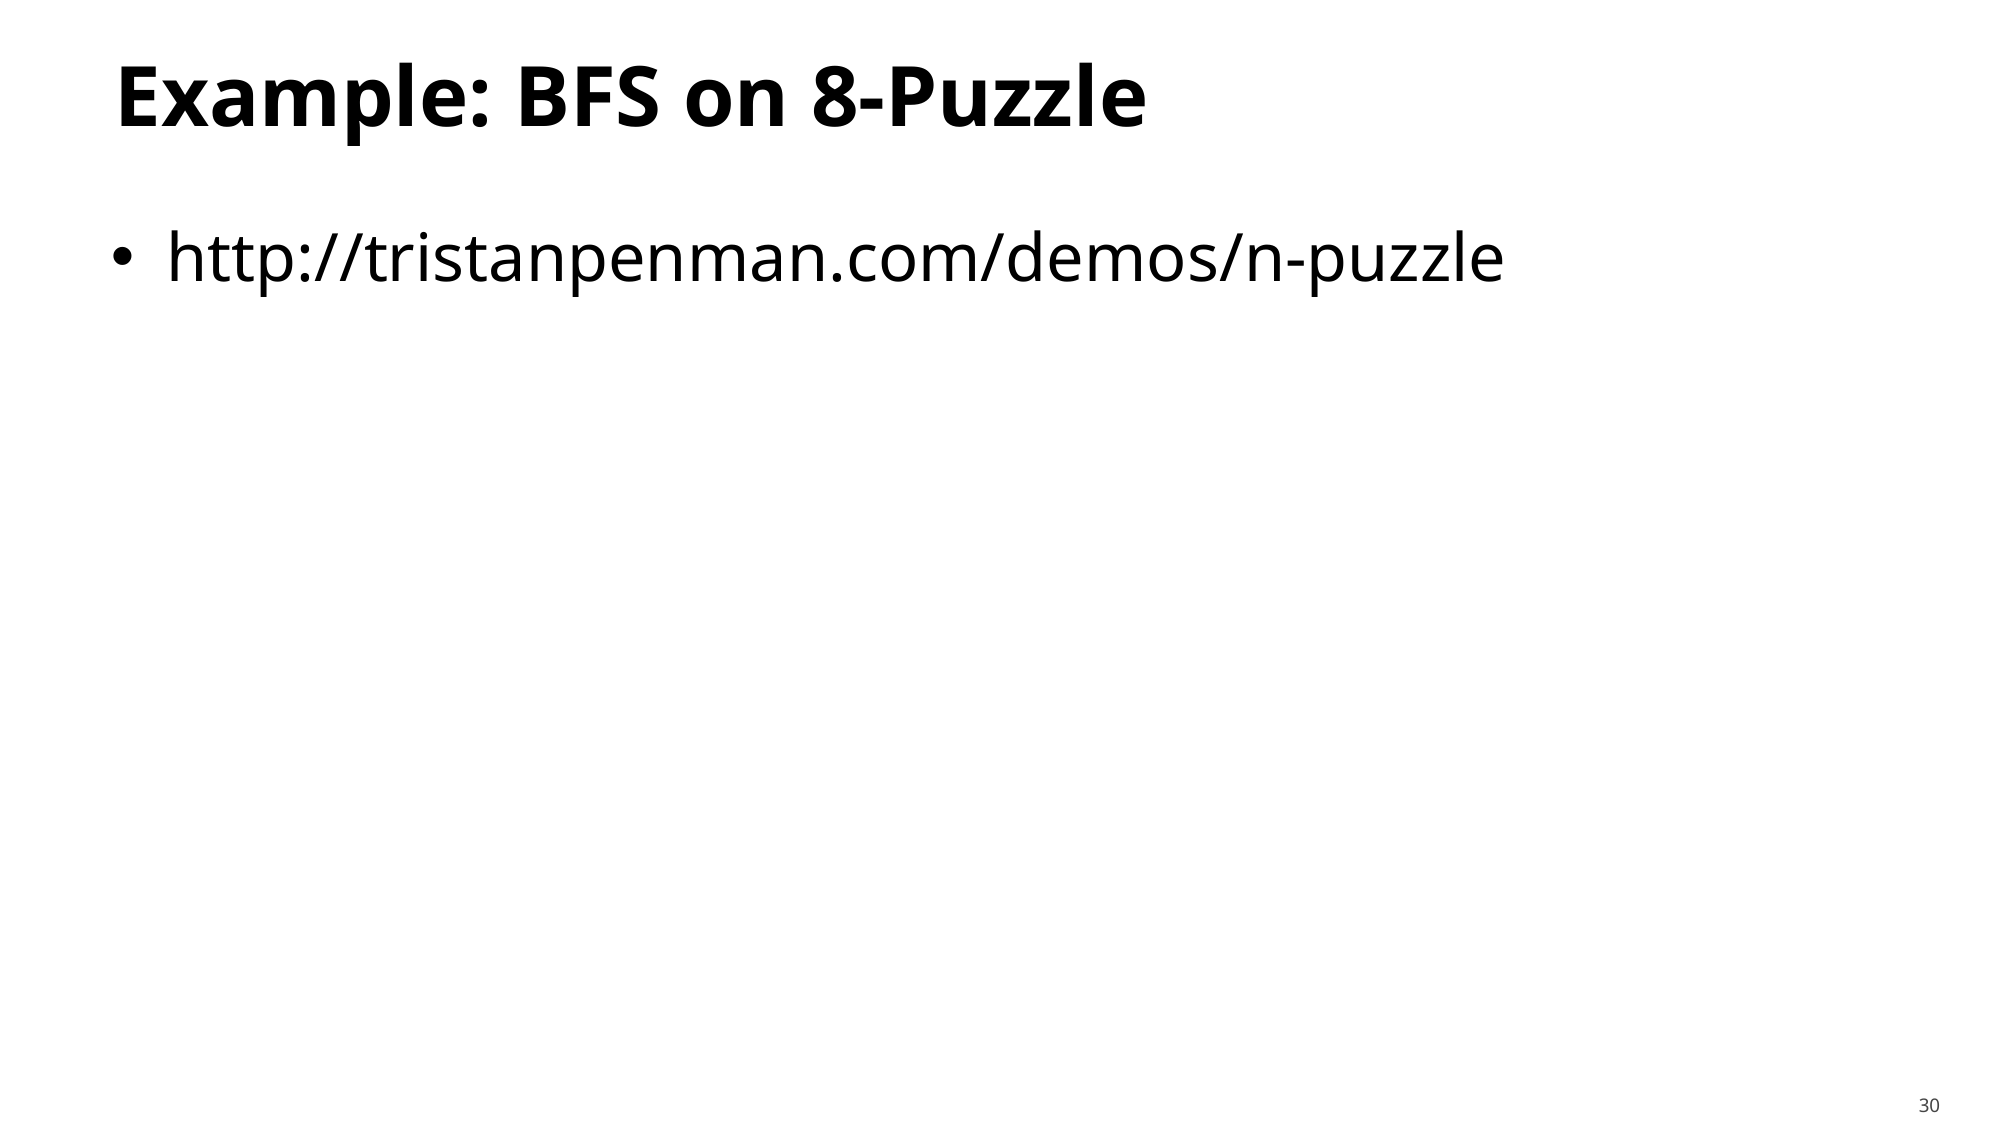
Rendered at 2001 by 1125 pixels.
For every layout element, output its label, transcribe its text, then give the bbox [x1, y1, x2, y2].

list http://tristanpenman.com/demos/n-puzzle [99, 200, 1900, 1075]
title Example: BFS on 8-Puzzle [99, 12, 1900, 175]
slide_number 30 [1794, 1080, 1955, 1125]
